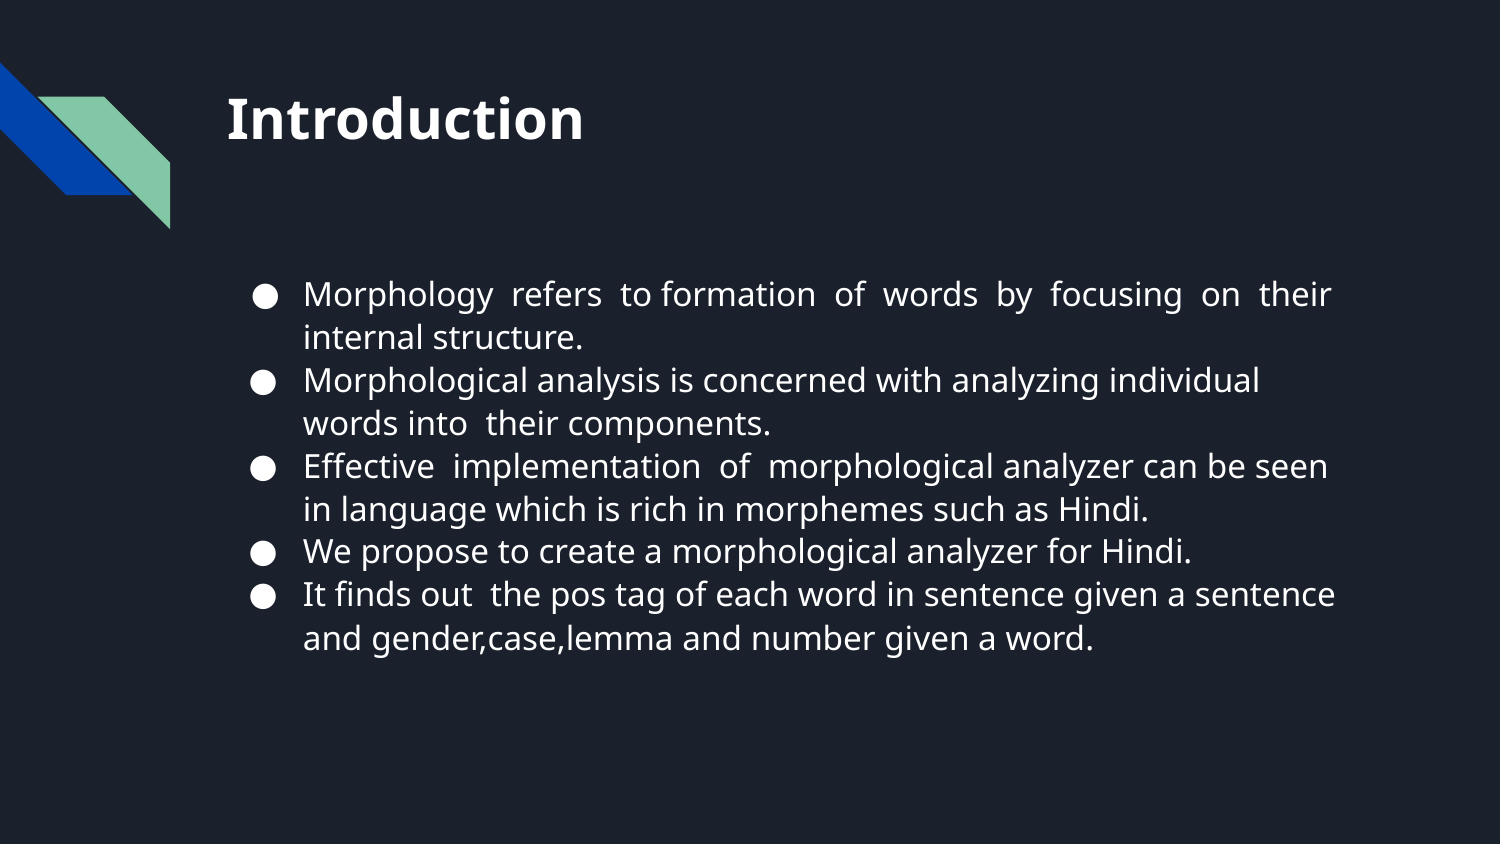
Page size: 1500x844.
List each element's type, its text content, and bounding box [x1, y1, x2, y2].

list Morphology refers to formation of words by focusing on their internal structure. Morphological analysis is concerned with analyzing individual words into their components. Effective implementation of morphological analyzer can be seen in language which is rich in morphemes such as Hindi. We propose to create a morphological analyzer for Hindi. It finds out the pos tag of each word in sentence given a sentence and gender,case,lemma and number given a word. [212, 257, 1368, 735]
title Introduction [212, 64, 1368, 215]
